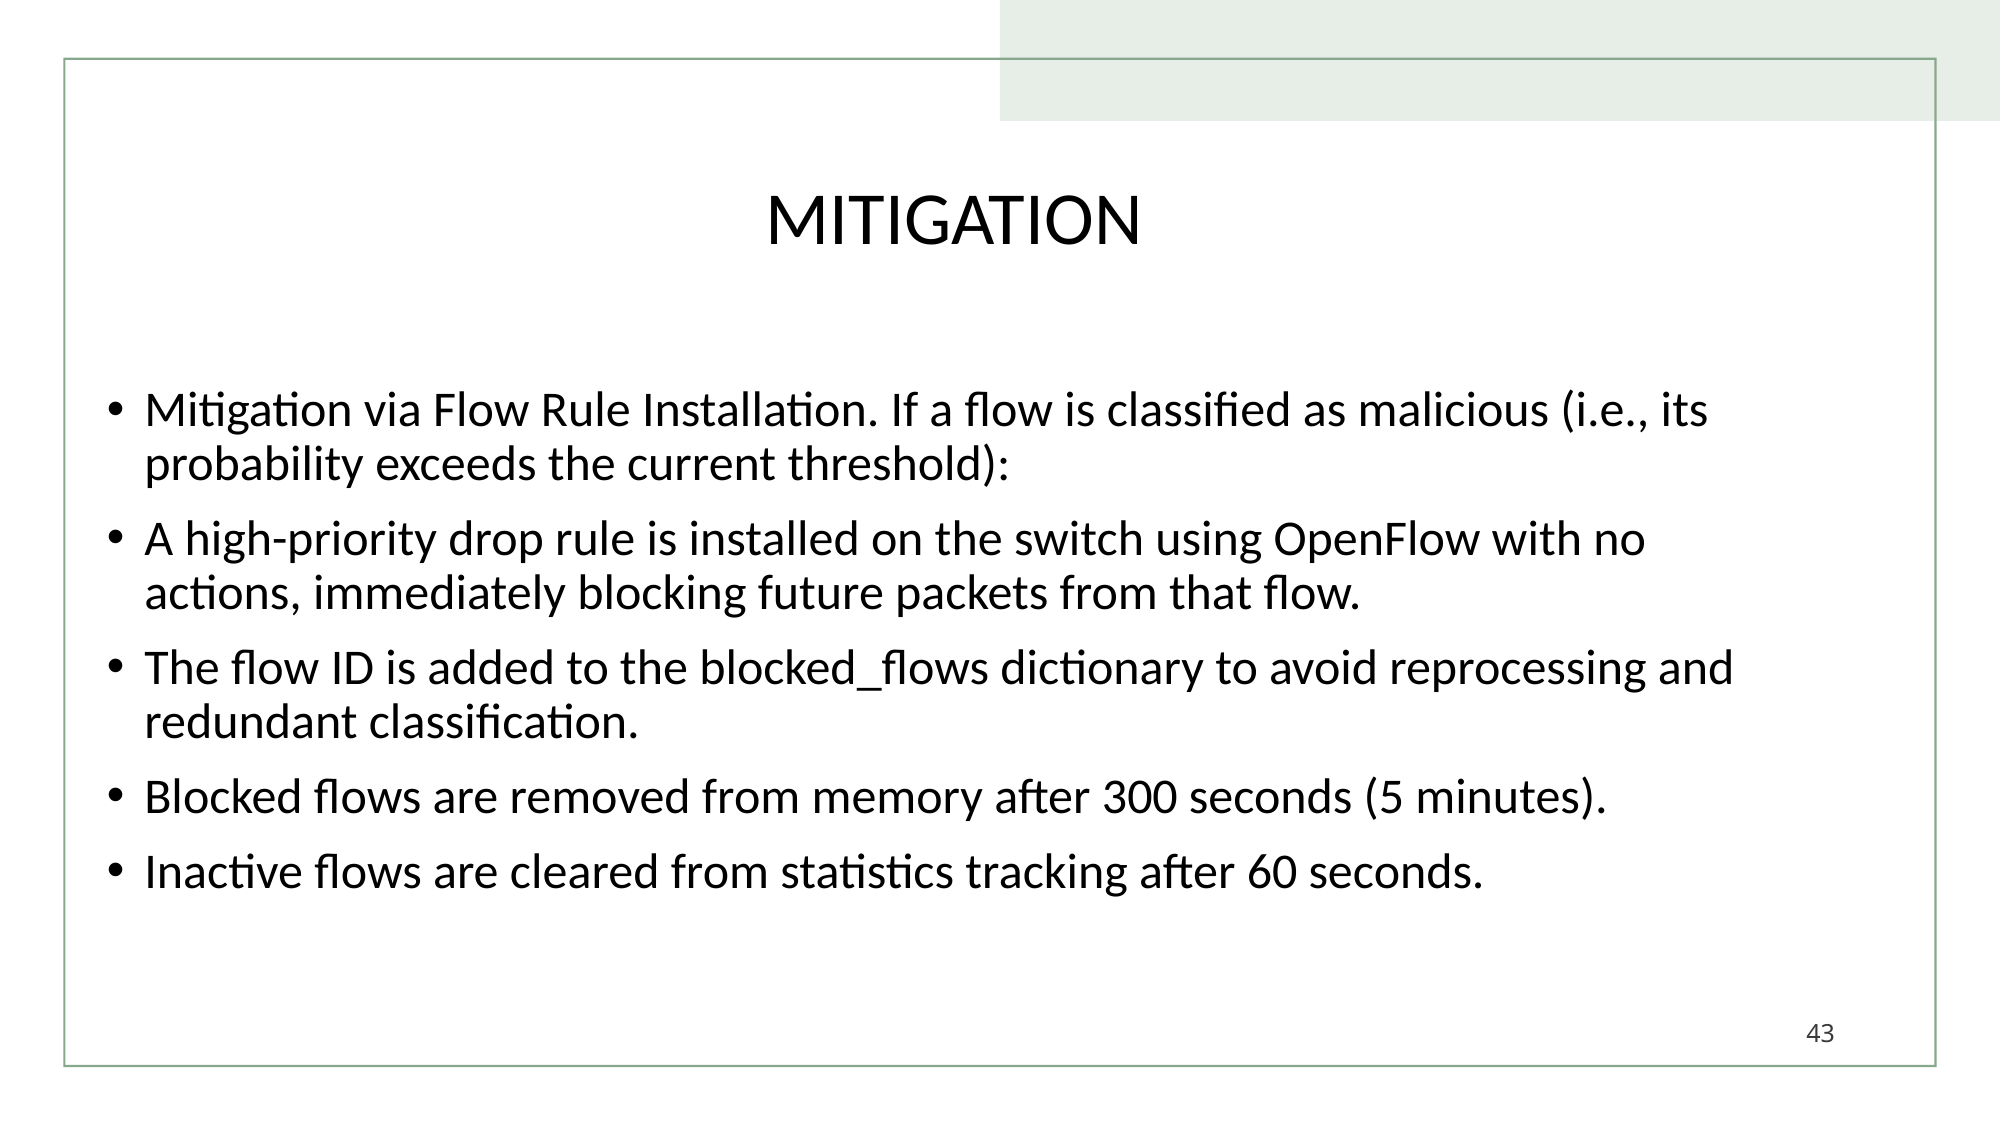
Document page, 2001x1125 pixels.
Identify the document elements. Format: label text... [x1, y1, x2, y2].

slide_number 43 [1400, 1004, 1850, 1064]
text_box MITIGATION Mitigation via Flow Rule Installation. If a flow is classified as malicious (i.e., its probability exceeds the current threshold): A high-priority drop rule is installed on the switch using OpenFlow with no actions, immediately blocking future packets from that flow. The flow ID is added to the blocked_flows dictionary to avoid reprocessing and redundant classification. Blocked flows are removed from memory after 300 seconds (5 minutes). Inactive flows are cleared from statistics tracking after 60 seconds. [91, 91, 1817, 1035]
